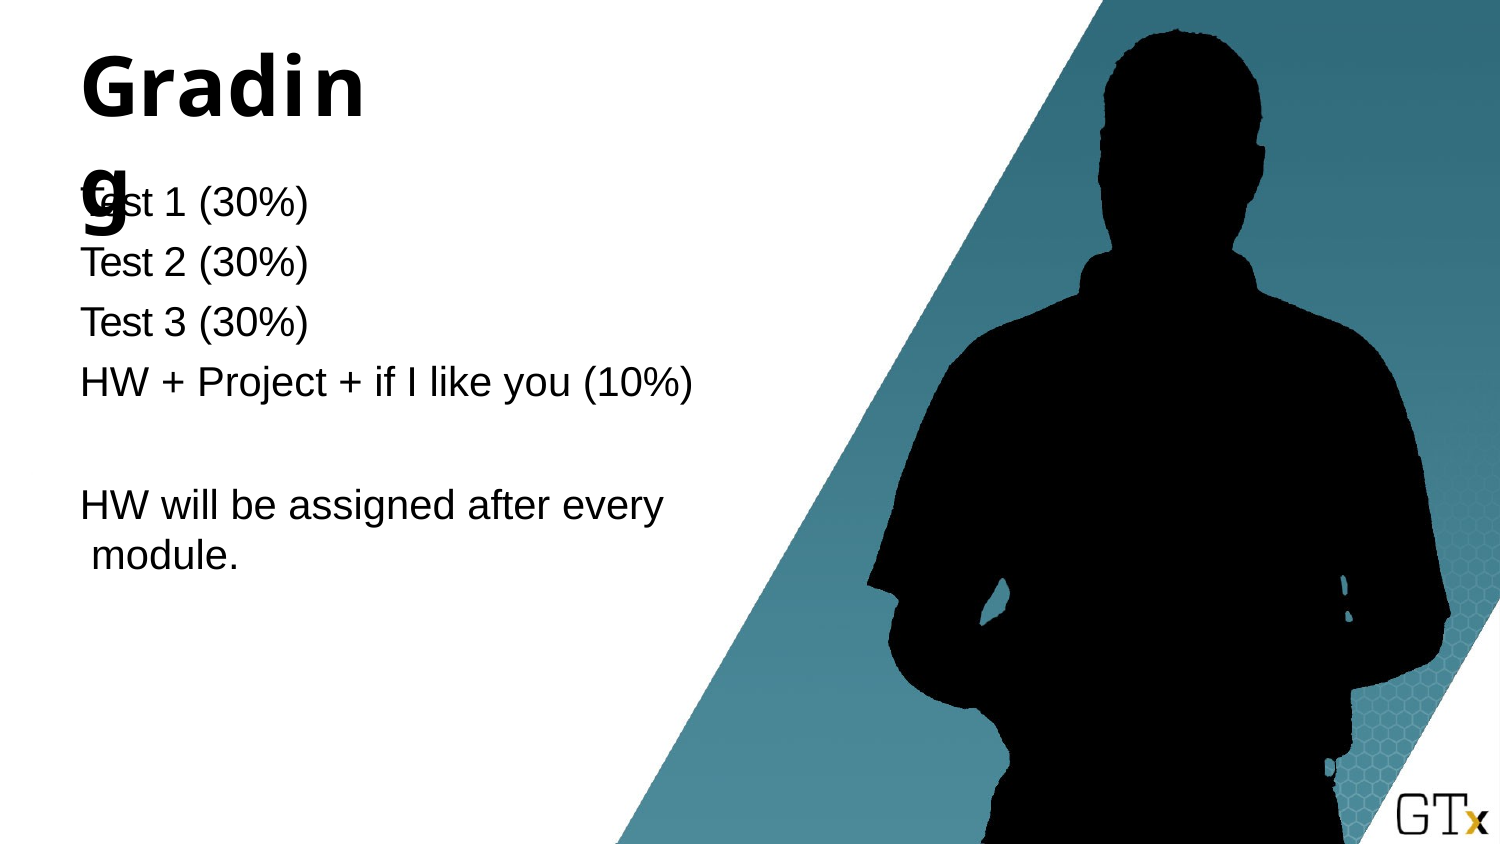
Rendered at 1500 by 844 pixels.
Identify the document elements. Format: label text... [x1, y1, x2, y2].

title Grading [77, 30, 423, 162]
text_box Test 1 (30%) Test 2 (30%) Test 3 (30%) HW + Project + if I like you (10%) HW will be assigned after every module. [77, 162, 695, 578]
picture [0, 0, 1500, 844]
